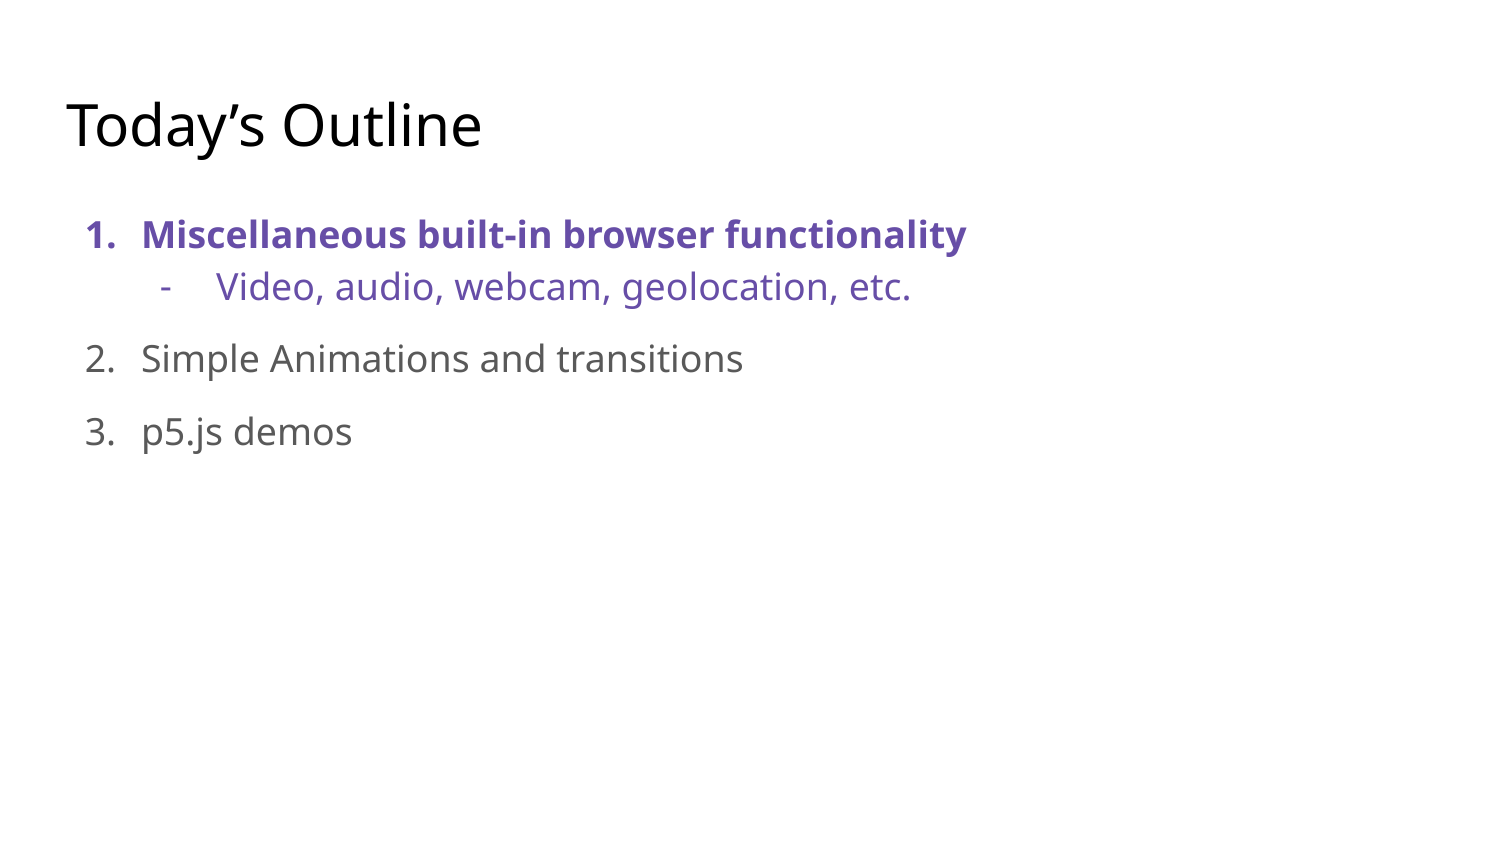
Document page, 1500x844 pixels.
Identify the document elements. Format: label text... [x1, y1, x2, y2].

list Miscellaneous built-in browser functionality Video, audio, webcam, geolocation, etc. Simple Animations and transitions p5.js demos [51, 189, 1449, 750]
title Today’s Outline [51, 72, 1449, 167]
